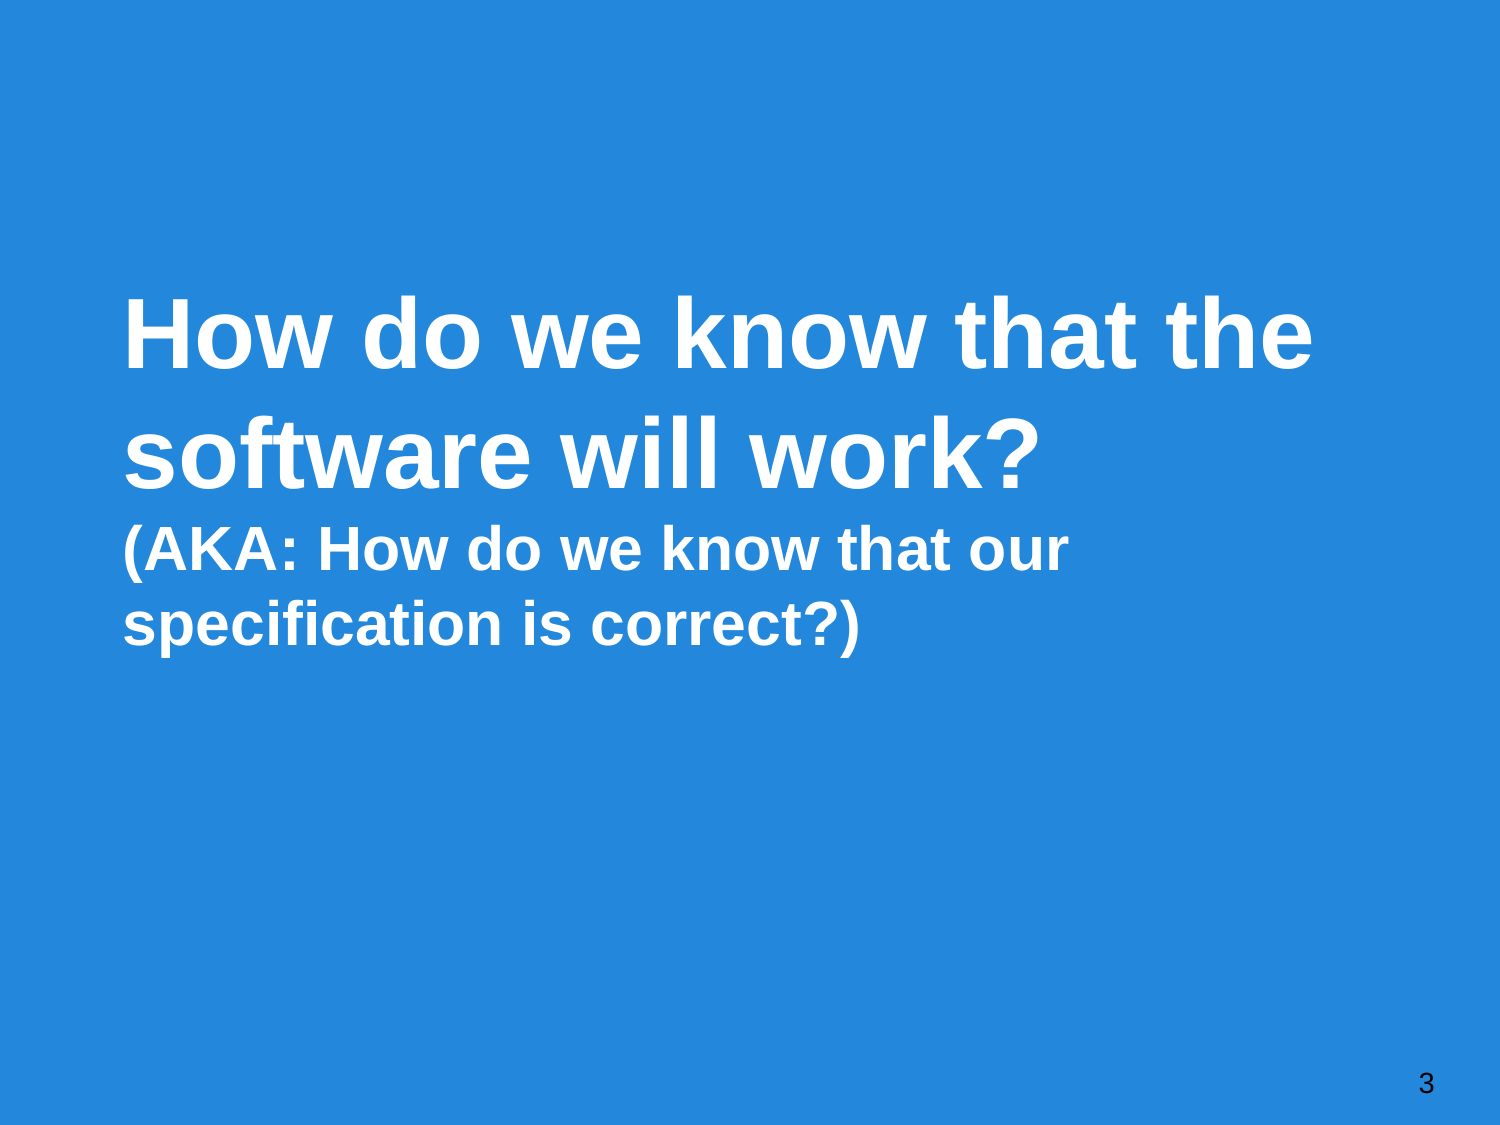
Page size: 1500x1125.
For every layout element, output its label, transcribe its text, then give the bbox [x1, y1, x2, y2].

title How do we know that the software will work? (AKA: How do we know that our specification is correct?) [107, 419, 1393, 674]
slide_number ‹#› [1403, 1038, 1494, 1125]
